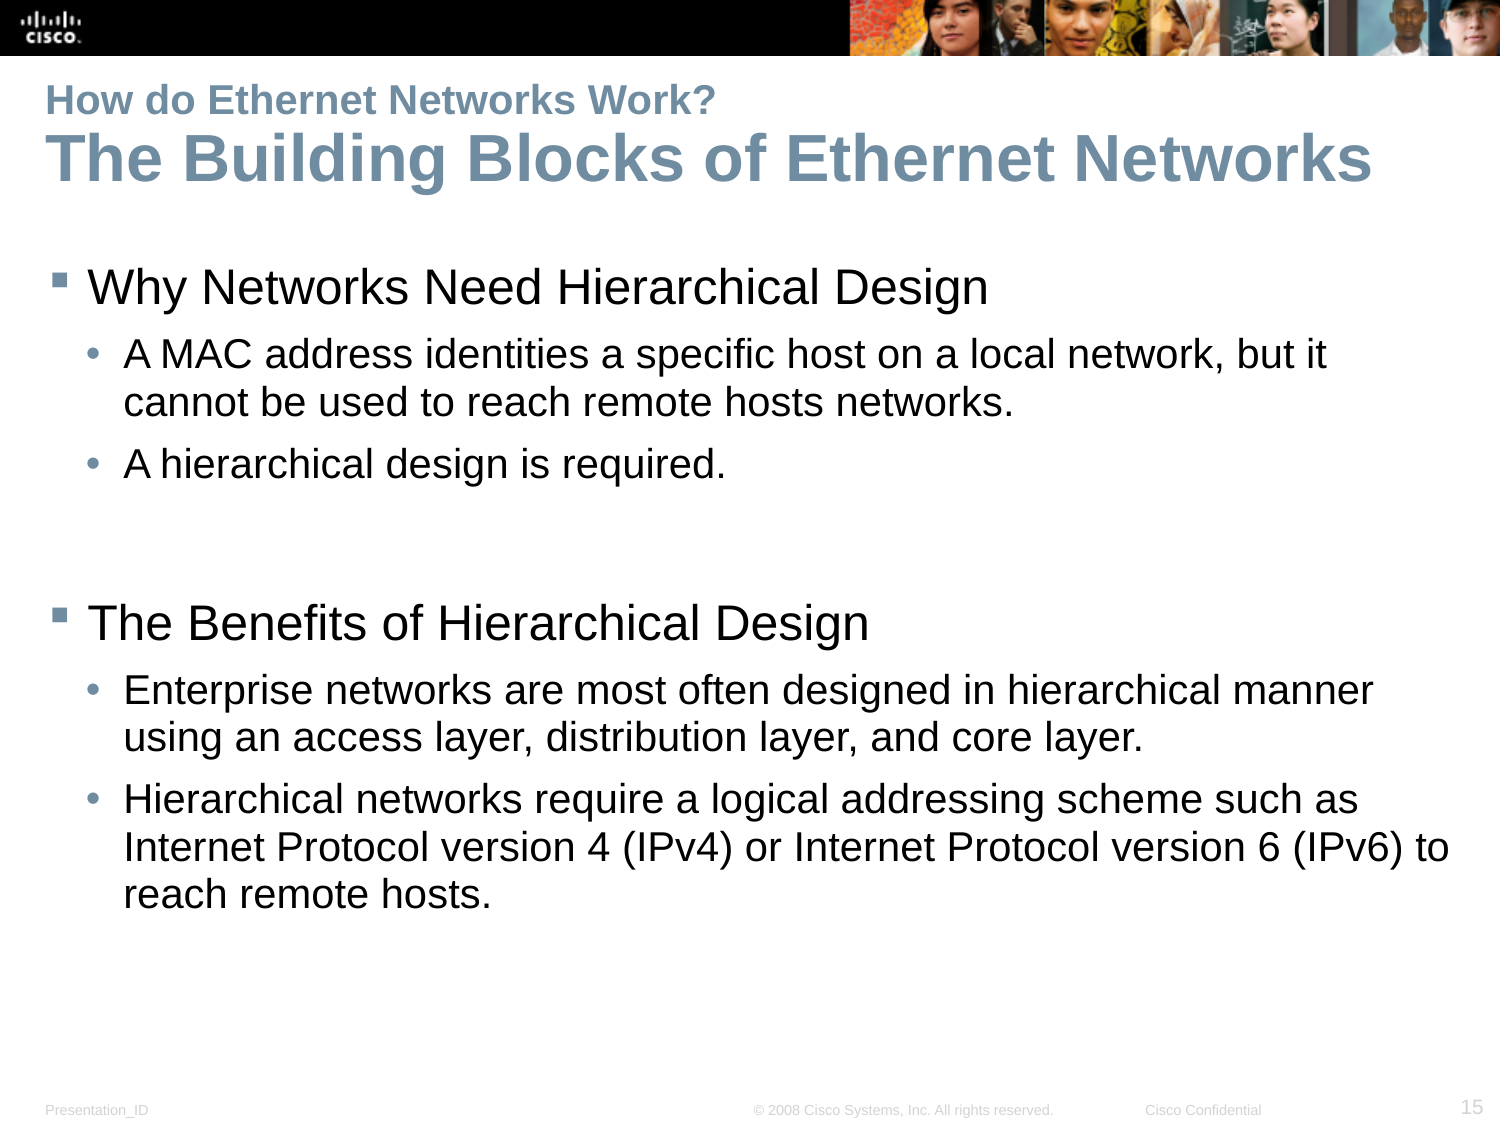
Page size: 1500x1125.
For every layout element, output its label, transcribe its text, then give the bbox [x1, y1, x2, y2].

list Why Networks Need Hierarchical Design A MAC address identities a specific host on a local network, but it cannot be used to reach remote hosts networks. A hierarchical design is required. The Benefits of Hierarchical Design Enterprise networks are most often designed in hierarchical manner using an access layer, distribution layer, and core layer. Hierarchical networks require a logical addressing scheme such as Internet Protocol version 4 (IPv4) or Internet Protocol version 6 (IPv6) to reach remote hosts. [34, 252, 1468, 1061]
title How do Ethernet Networks Work? The Building Blocks of Ethernet Networks [31, 64, 1471, 203]
picture [0, 0, 1500, 56]
